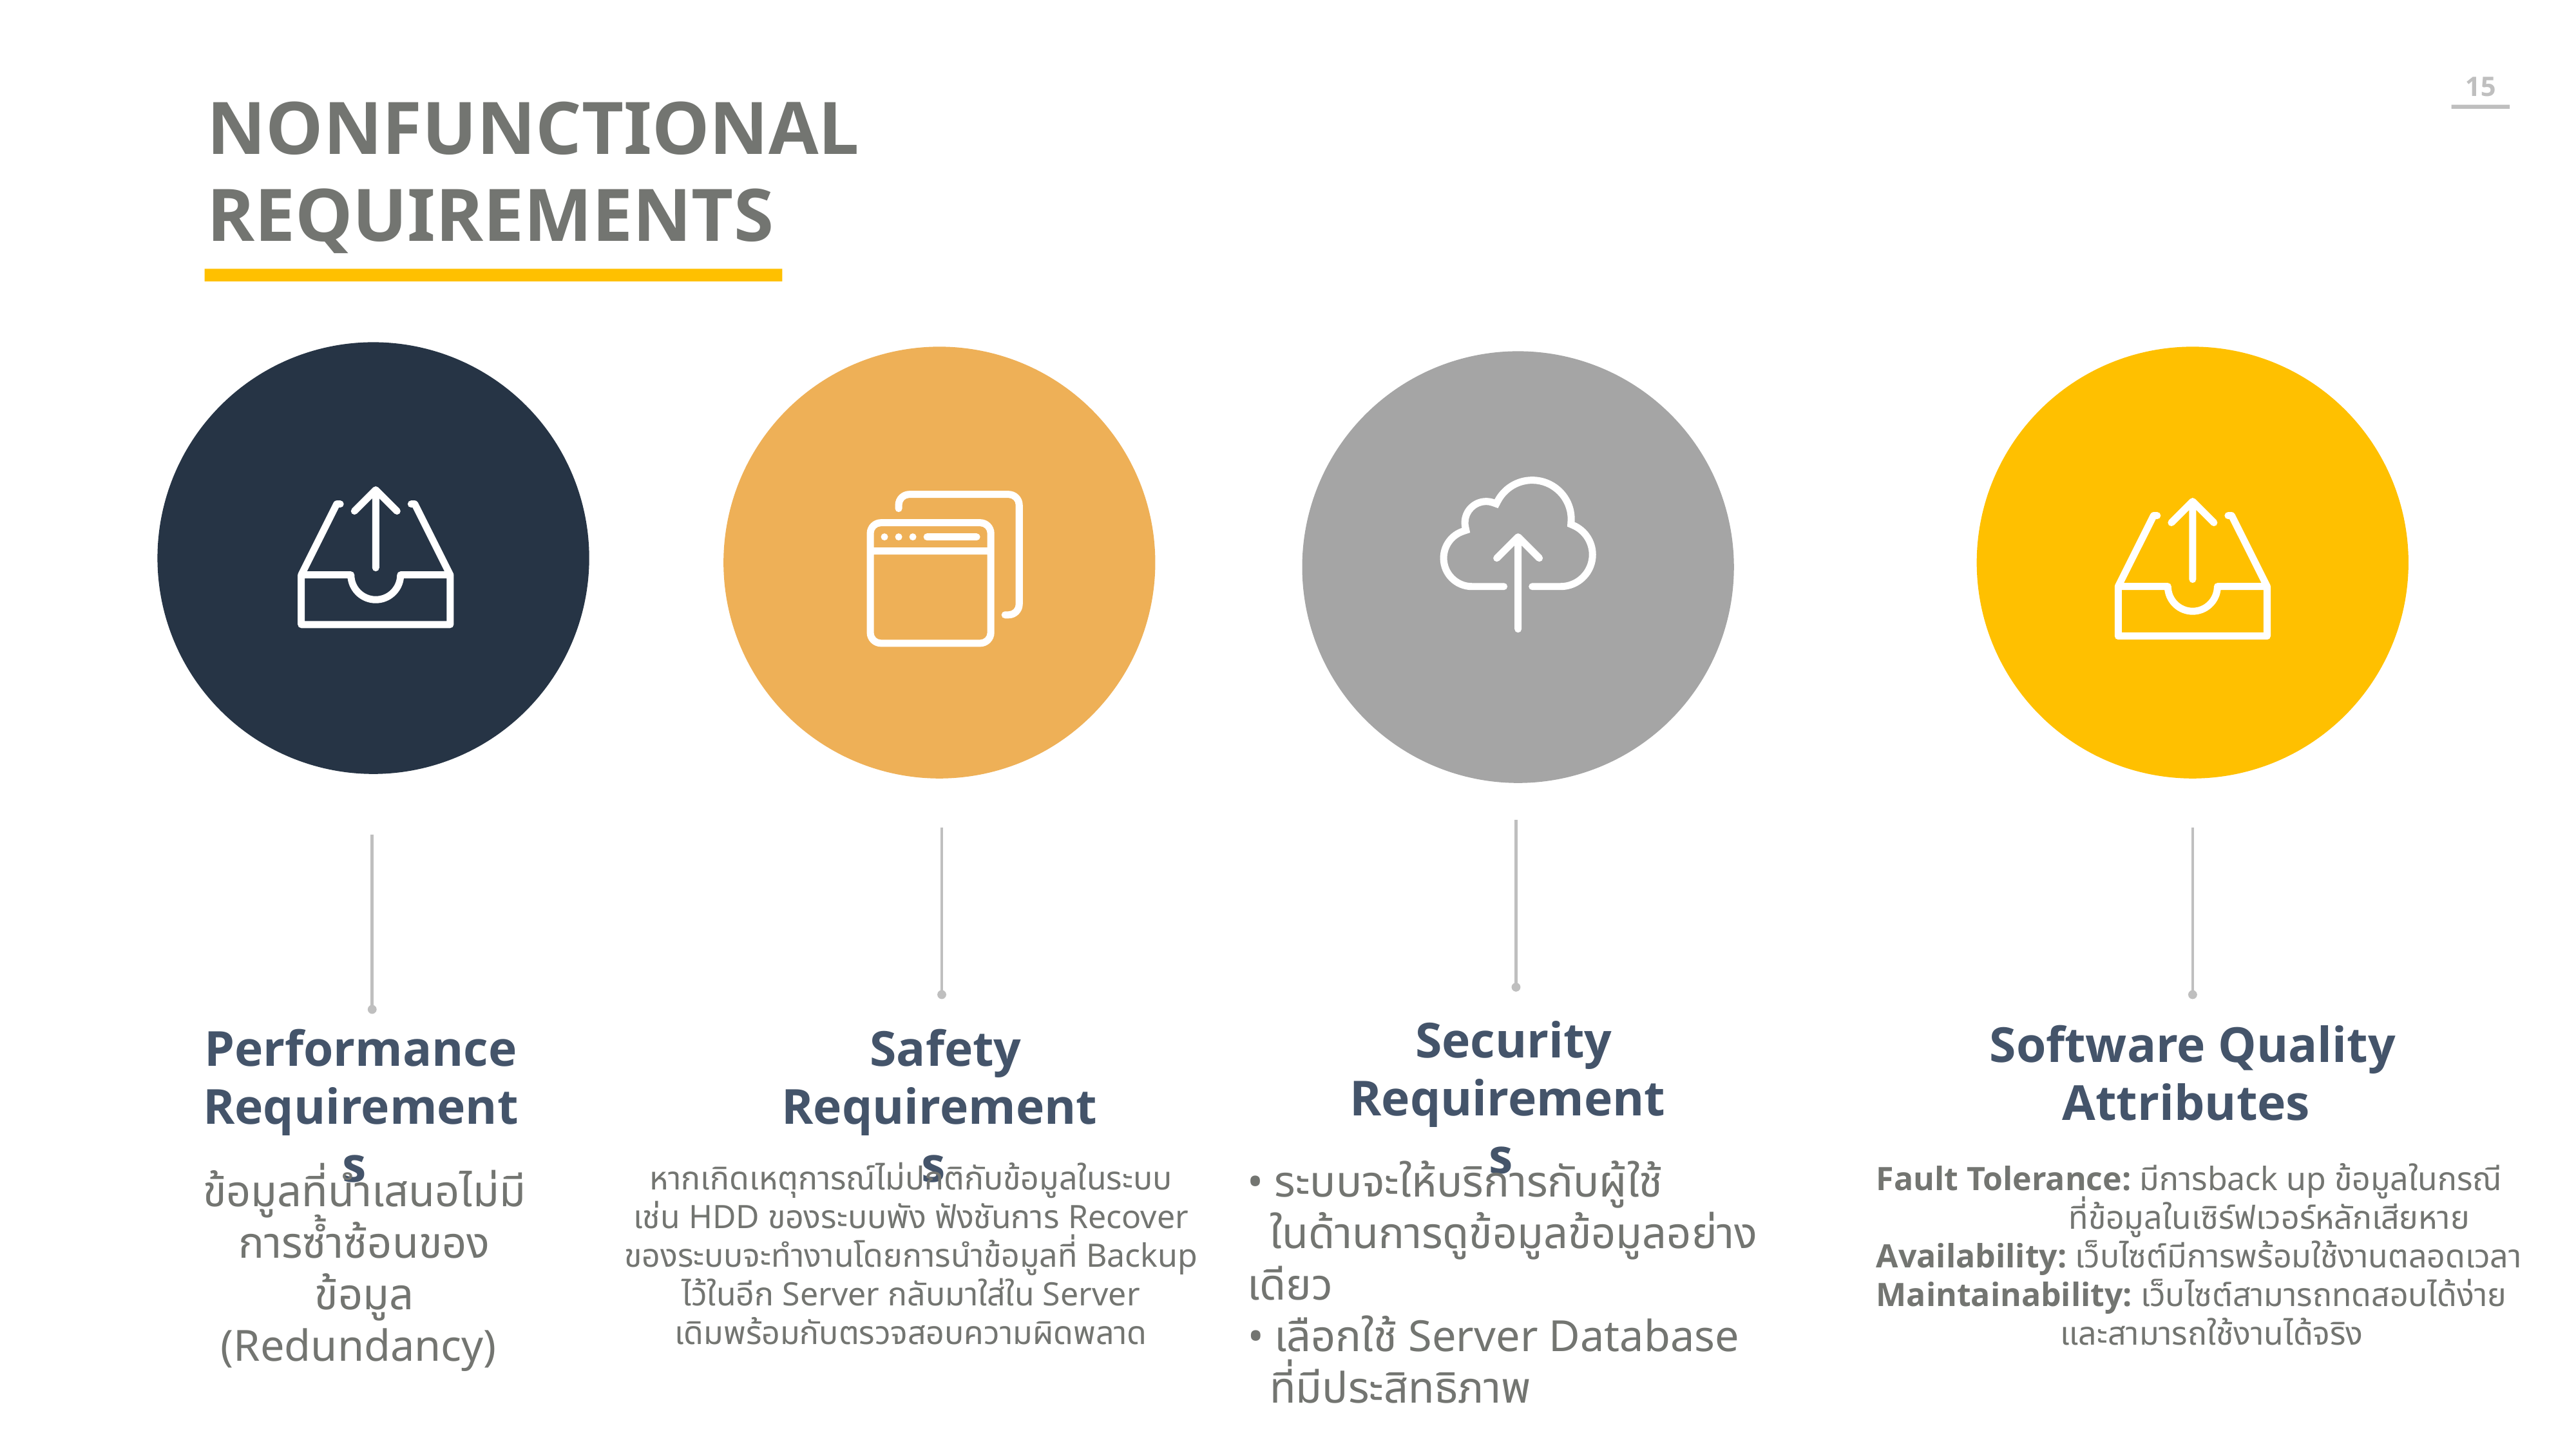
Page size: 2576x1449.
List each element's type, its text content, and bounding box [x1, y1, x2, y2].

text_box Software Quality Attributes [1967, 1009, 2418, 1135]
text_box Fault Tolerance: มีการback up ข้อมูลในกรณี ที่ข้อมูลในเซิร์ฟเวอร์หลักเสียหาย Availability: เว็บไซต์มีการพร้อมใช้งานตลอดเวลา Maintainability: เว็บไซต์สามารถทดสอบได้ง่าย และสามารถใช้งานได้จริง [1866, 1153, 2576, 1449]
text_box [1976, 346, 2409, 779]
text_box • ระบบจะให้บริการกับผู้ใช้ ในด้านการดูข้อมูลข้อมูลอย่างเดียว • เลือกใช้ Server Database ที่มีประสิทธิภาพ [1238, 1149, 1798, 1417]
text_box [204, 268, 783, 282]
text_box Safety Requirements [761, 1013, 1118, 1153]
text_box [182, 1013, 547, 1325]
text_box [723, 346, 1156, 779]
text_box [1302, 351, 1734, 783]
text_box หากเกิดเหตุการณ์ไม่ปกติกับข้อมูลในระบบ เช่น HDD ของระบบพัง ฟังชันการ Recover ของระบบจะทำงานโดยการนำข้อมูลที่ Backup ไว้ในอีก Server กลับมาใส่ใน Server เดิมพร้อมกับตรวจสอบความผิดพลาด [581, 1153, 1238, 1356]
text_box NONFUNCTIONAL REQUIREMENTS [197, 77, 1172, 261]
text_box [157, 342, 589, 774]
text_box Security Requirements [1329, 1005, 1686, 1149]
